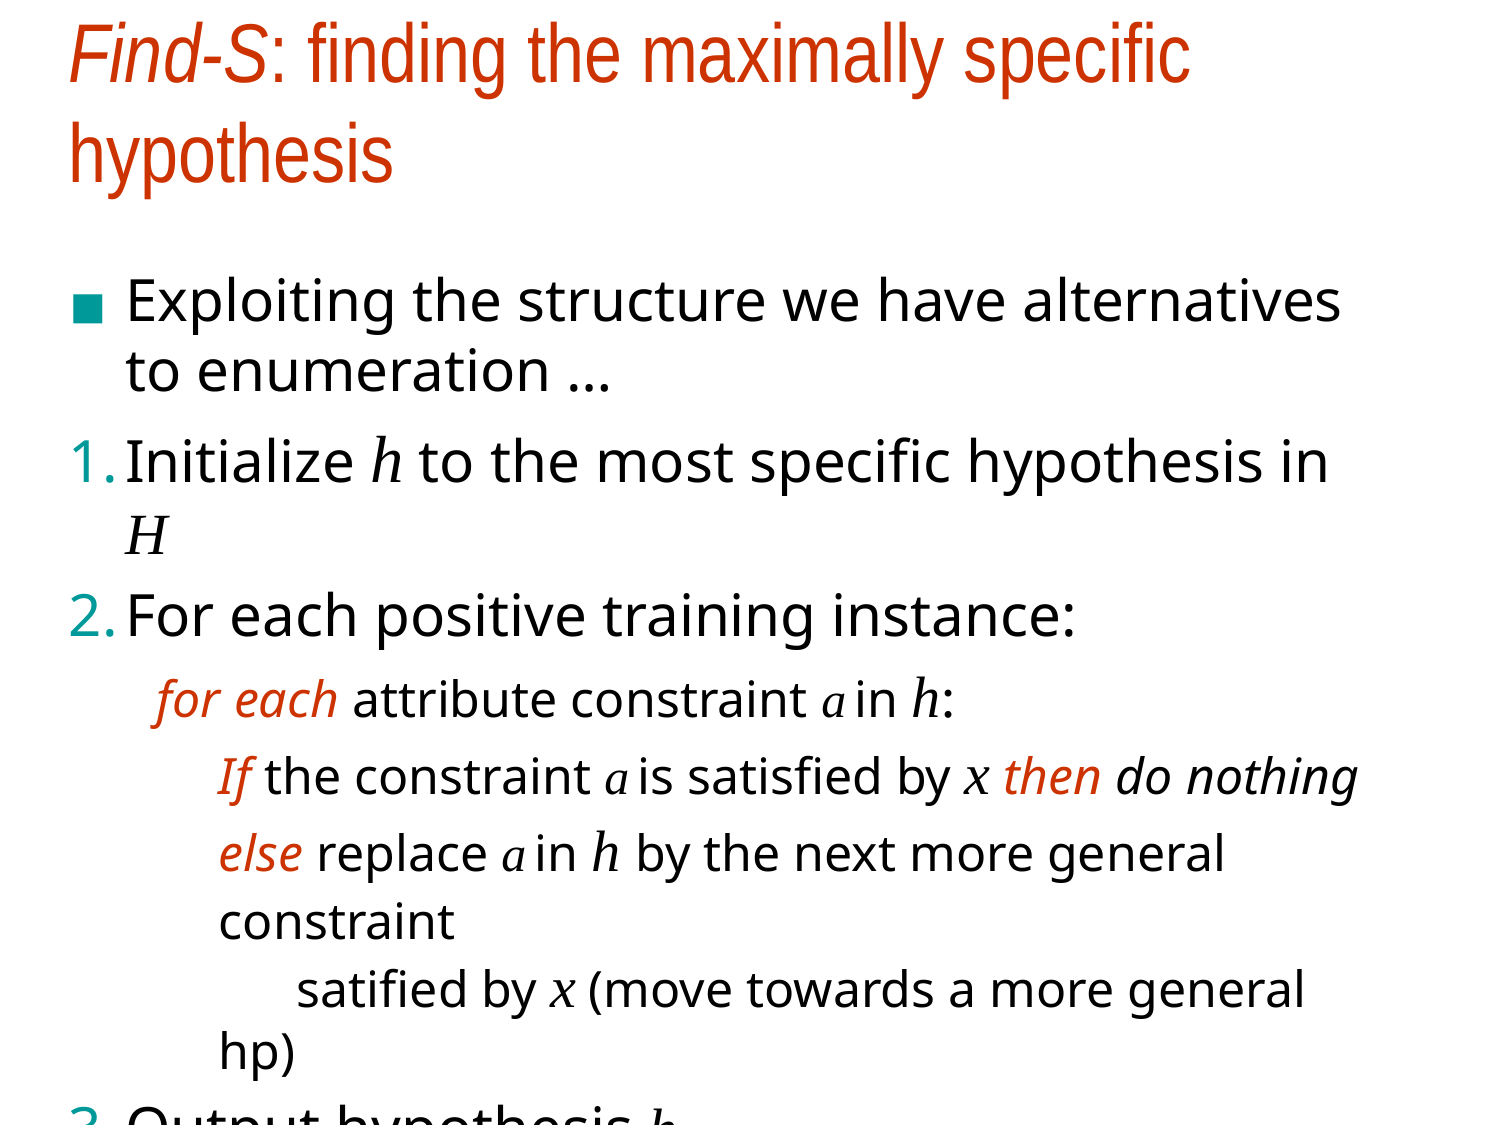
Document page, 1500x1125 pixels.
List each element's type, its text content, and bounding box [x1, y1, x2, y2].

list Exploiting the structure we have alternatives to enumeration … Initialize h to the most specific hypothesis in H For each positive training instance: for each attribute constraint a in h: If the constraint a is satisfied by x then do nothing else replace a in h by the next more general constraint satified by x (move towards a more general hp) Output hypothesis h [53, 255, 1401, 994]
title Find-S: finding the maximally specific hypothesis [53, 0, 1471, 207]
